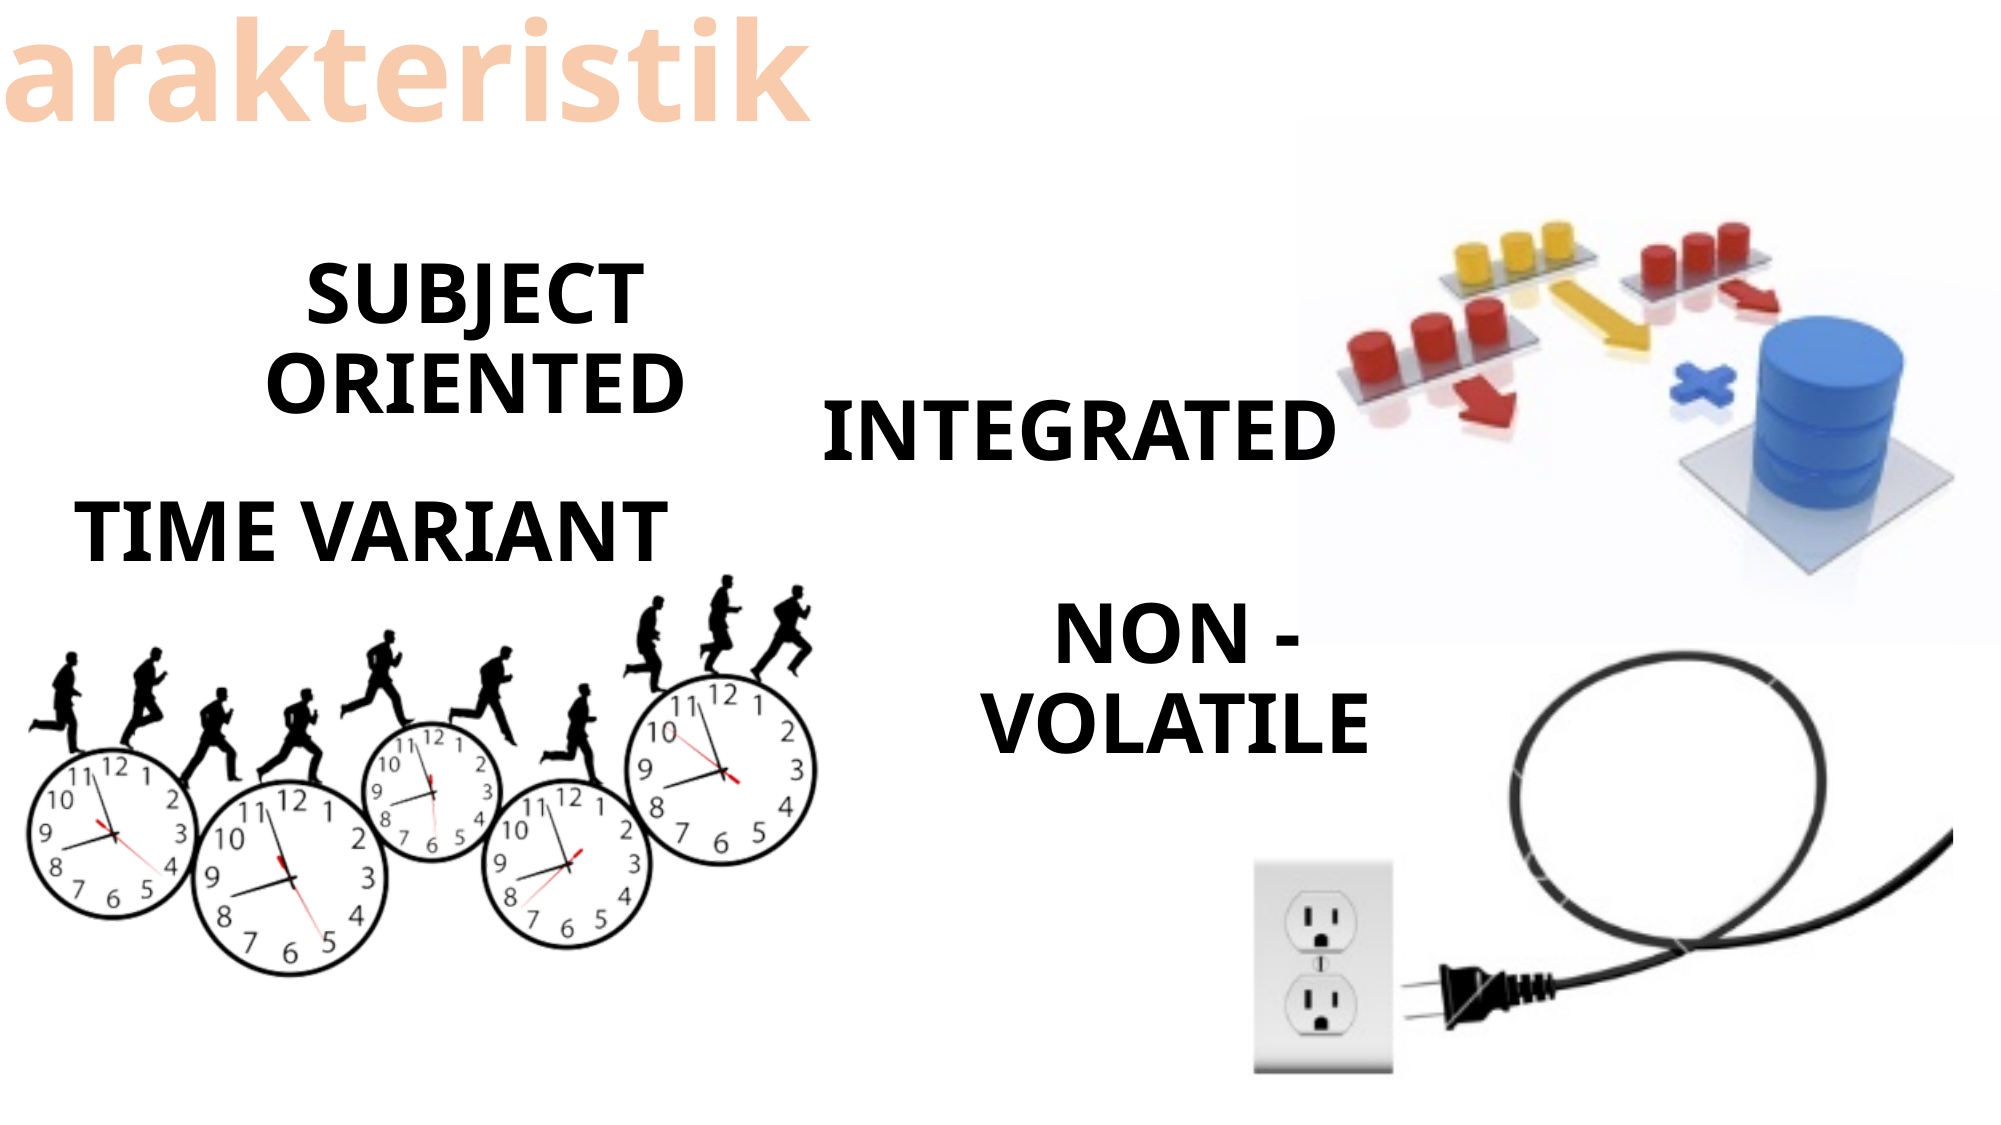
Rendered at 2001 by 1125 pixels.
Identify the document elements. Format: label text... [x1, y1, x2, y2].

title SUBJECT ORIENTED [86, 233, 865, 451]
text_box Karakteristik [0, 0, 828, 157]
picture [1237, 118, 2000, 1100]
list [22, 568, 823, 985]
text_box INTEGRATED [760, 325, 1297, 543]
text_box TIME VARIANT [33, 426, 709, 568]
text_box NON - VOLATILE [848, 573, 1297, 791]
